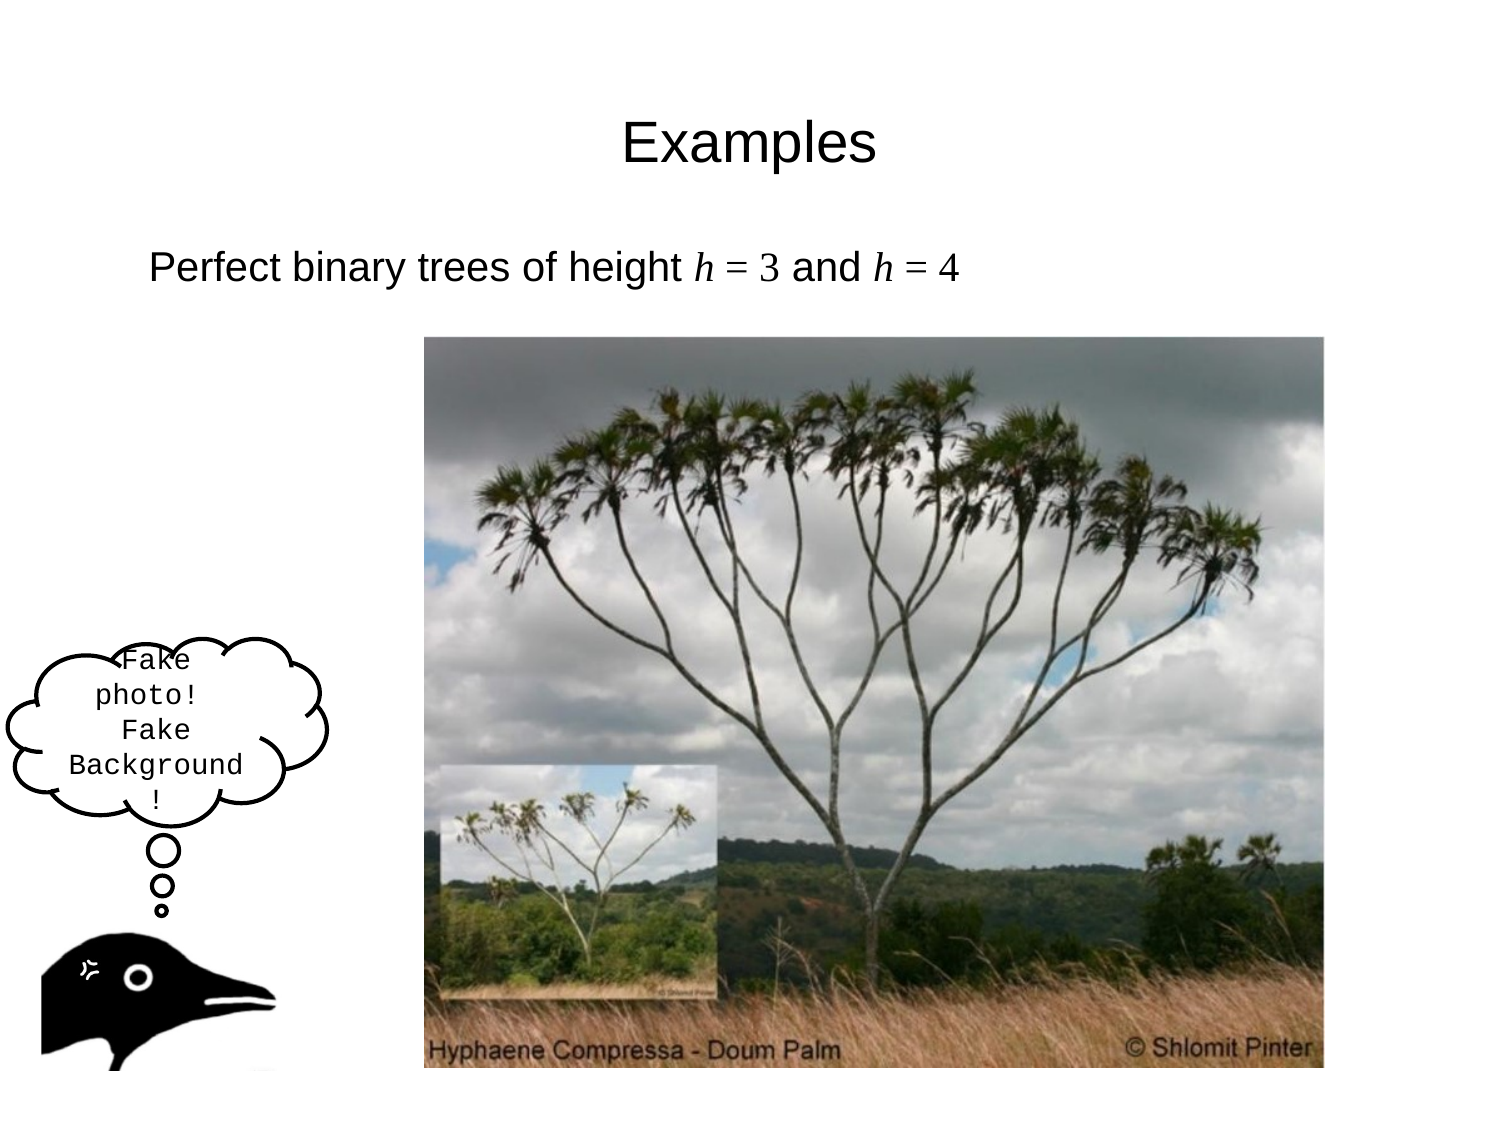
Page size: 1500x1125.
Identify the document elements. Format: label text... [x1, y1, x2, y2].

picture [40, 928, 286, 1071]
text_box Fake photo! Fake Background! [145, 832, 182, 869]
title Examples [74, 44, 1426, 232]
list Perfect binary trees of height h = 3 and h = 4 [74, 232, 1426, 976]
picture [423, 336, 1325, 1069]
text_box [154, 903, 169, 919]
text_box Fake photo! Fake Background! [5, 636, 330, 829]
text_box Fake photo! Fake Background! [149, 873, 175, 899]
